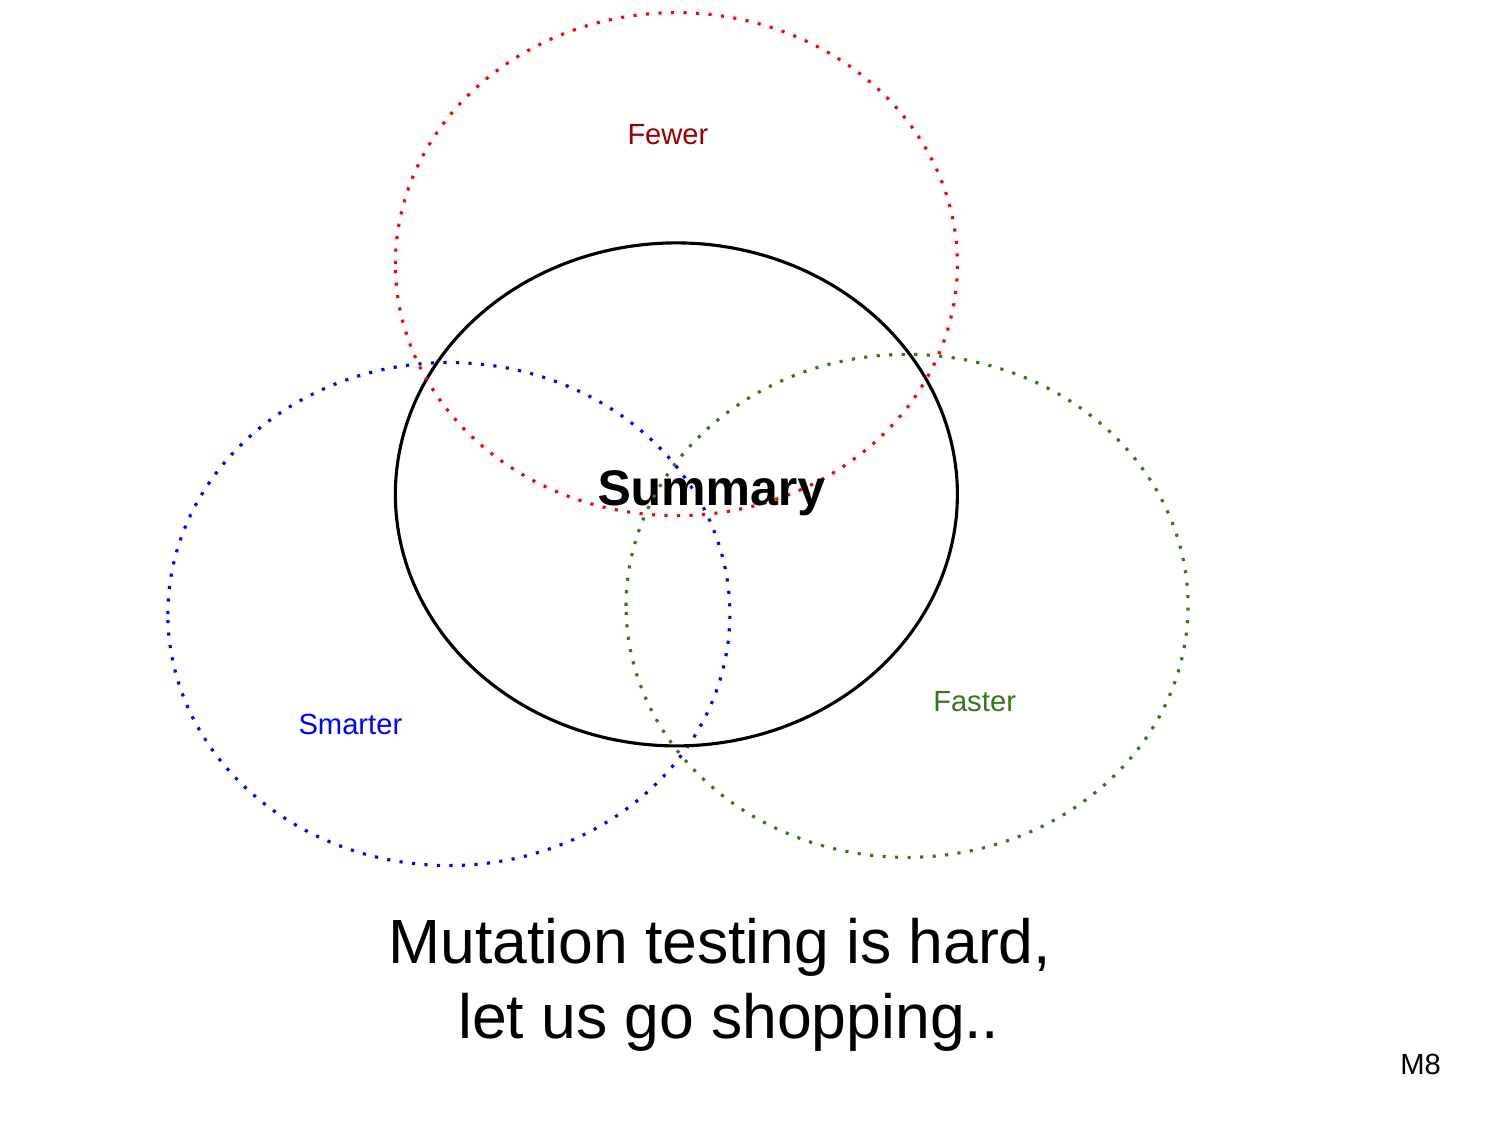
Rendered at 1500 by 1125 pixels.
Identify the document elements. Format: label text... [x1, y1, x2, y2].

text_box [167, 364, 681, 866]
list Mutation testing is hard, let us go shopping.. [72, 886, 1386, 1000]
text_box M8 [1385, 1030, 1473, 1100]
text_box Fewer [612, 99, 789, 189]
text_box [395, 12, 958, 502]
text_box Summary [582, 440, 694, 516]
text_box [626, 354, 1189, 858]
text_box [395, 380, 673, 746]
text_box Smarter [283, 690, 460, 779]
text_box Faster [918, 667, 1095, 756]
